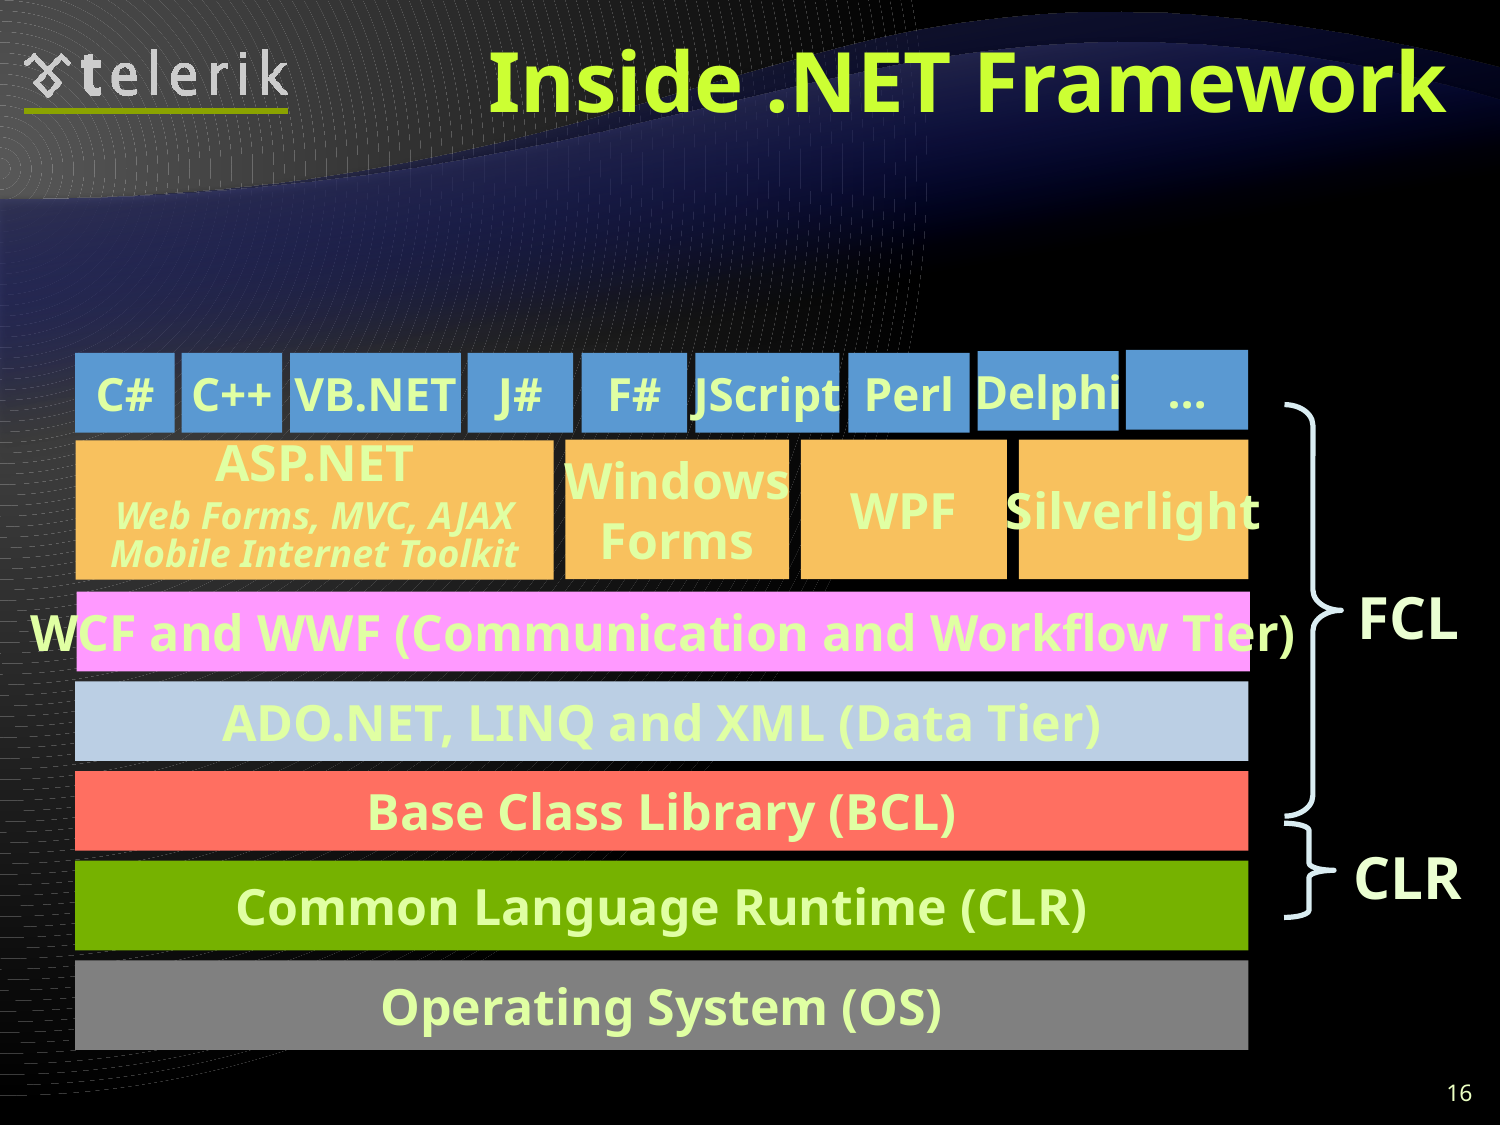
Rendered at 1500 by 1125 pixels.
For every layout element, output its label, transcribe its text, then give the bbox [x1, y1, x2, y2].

text_box [1284, 823, 1335, 918]
picture [24, 49, 288, 114]
text_box [1284, 404, 1342, 817]
title Inside .NET Framework [300, 12, 1463, 163]
text_box CLR [1339, 824, 1488, 920]
slide_number 16 [1412, 1074, 1488, 1113]
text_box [74, 349, 1251, 1051]
text_box FCL [1342, 564, 1481, 660]
